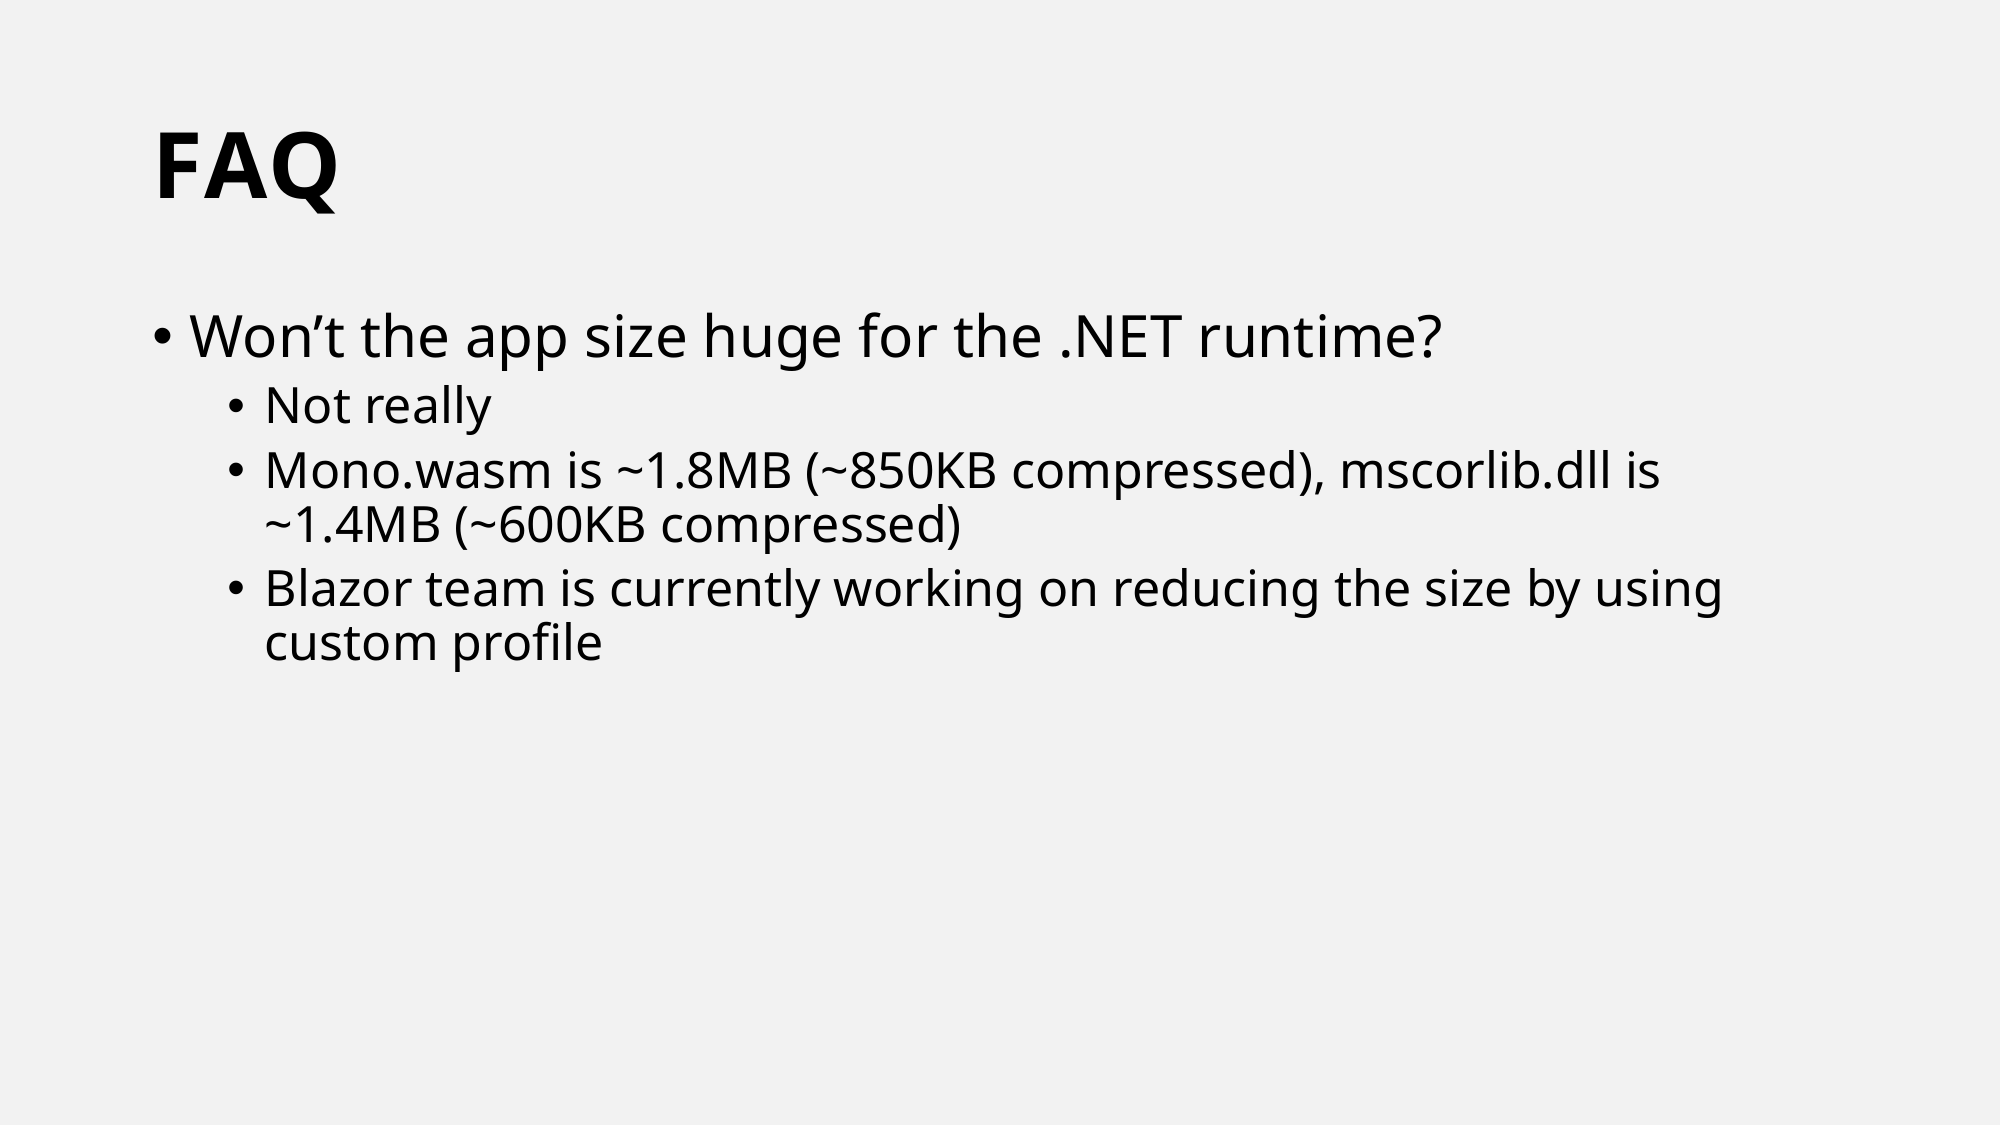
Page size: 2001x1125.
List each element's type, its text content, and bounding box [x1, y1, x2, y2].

list Won’t the app size huge for the .NET runtime? Not really Mono.wasm is ~1.8MB (~850KB compressed), mscorlib.dll is ~1.4MB (~600KB compressed) Blazor team is currently working on reducing the size by using custom profile [137, 299, 1863, 1014]
title FAQ [137, 59, 1863, 278]
